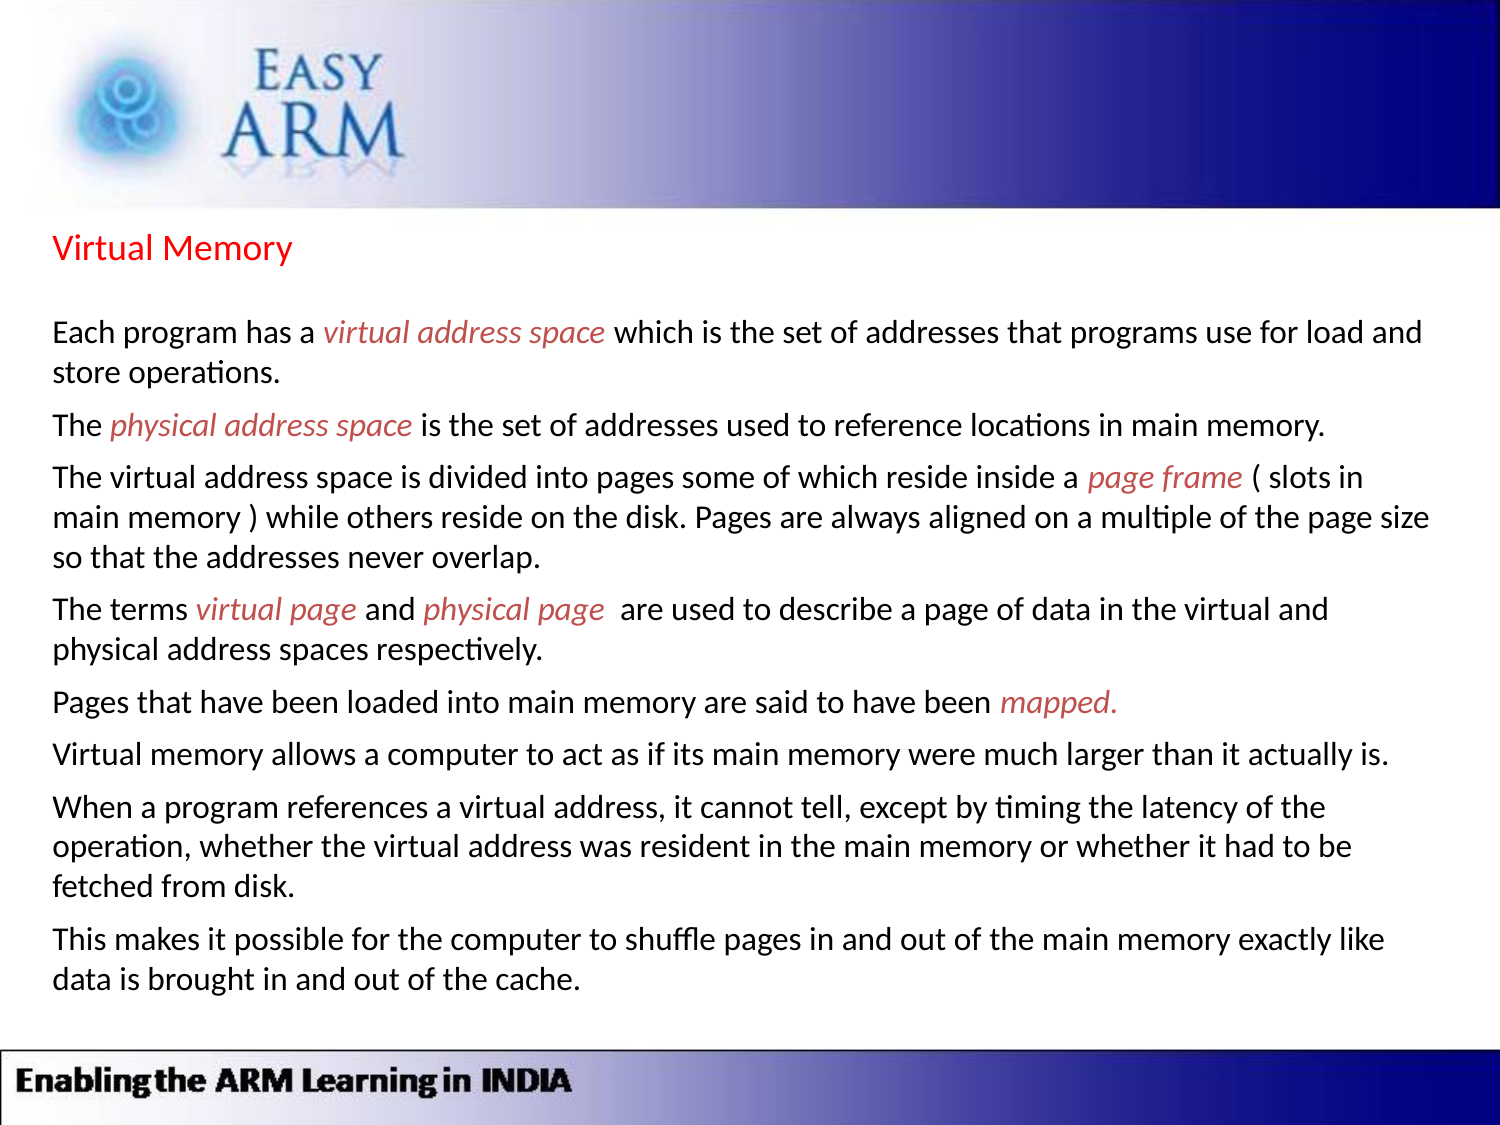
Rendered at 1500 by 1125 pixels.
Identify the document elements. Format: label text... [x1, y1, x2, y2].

text_box Each program has a virtual address space which is the set of addresses that programs use for load and store operations. The physical address space is the set of addresses used to reference locations in main memory. The virtual address space is divided into pages some of which reside inside a page frame ( slots in main memory ) while others reside on the disk. Pages are always aligned on a multiple of the page size so that the addresses never overlap. The terms virtual page and physical page are used to describe a page of data in the virtual and physical address spaces respectively. Pages that have been loaded into main memory are said to have been mapped. Virtual memory allows a computer to act as if its main memory were much larger than it actually is. When a program references a virtual address, it cannot tell, except by timing the latency of the operation, whether the virtual address was resident in the main memory or whether it had to be fetched from disk. This makes it possible for the computer to shuffle pages in and out of the main memory exactly like data is brought in and out of the cache. [37, 303, 1450, 1005]
text_box Virtual Memory [37, 215, 1413, 276]
picture [0, 0, 1500, 1125]
